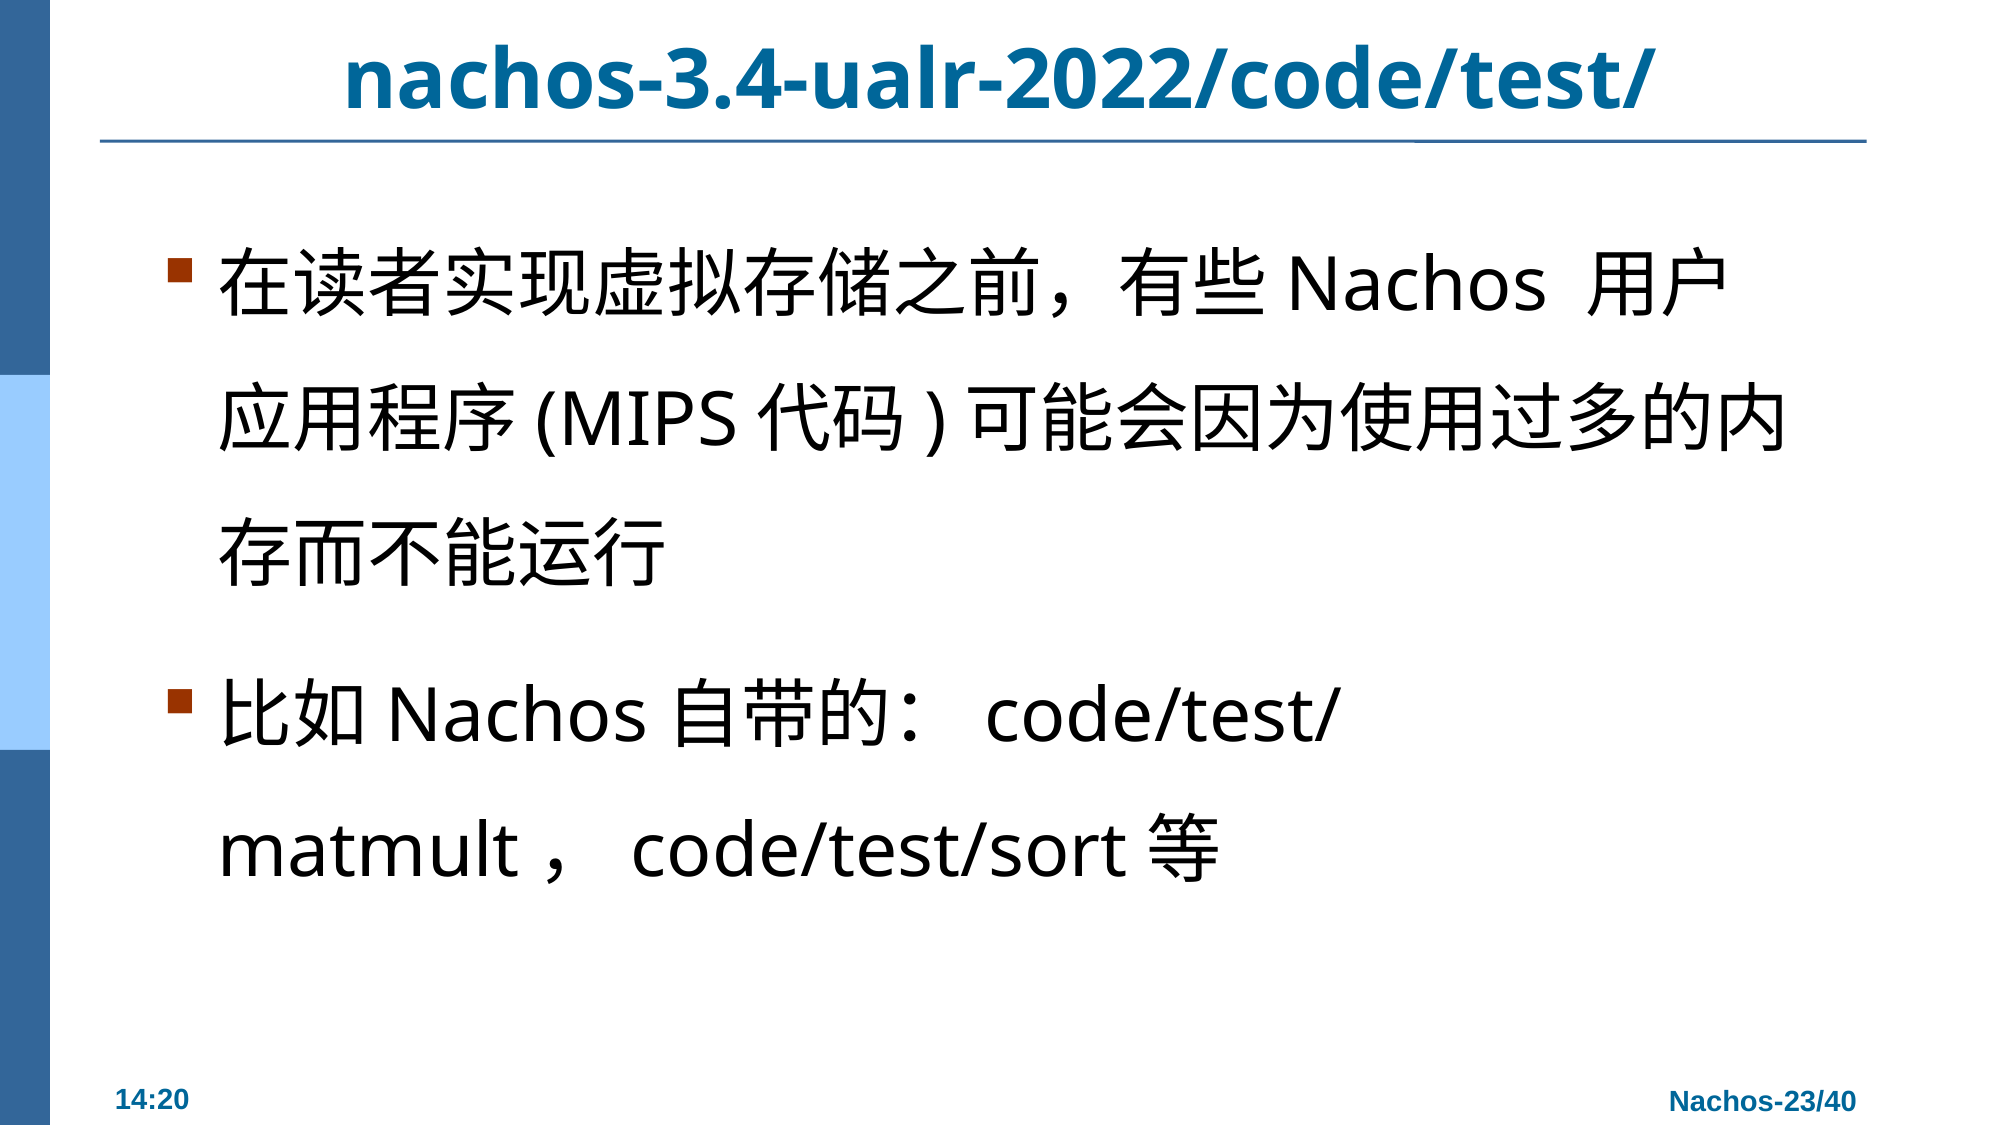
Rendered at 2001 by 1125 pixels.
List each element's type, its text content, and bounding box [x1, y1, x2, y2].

title nachos-3.4-ualr-2022/code/test/ [99, 38, 1900, 133]
list 在读者实现虚拟存储之前，有些Nachos 用户应用程序(MIPS代码)可能会因为使用过多的内存而不能运行 比如Nachos自带的：code/test/matmult，code/test/sort等 [146, 183, 1824, 942]
